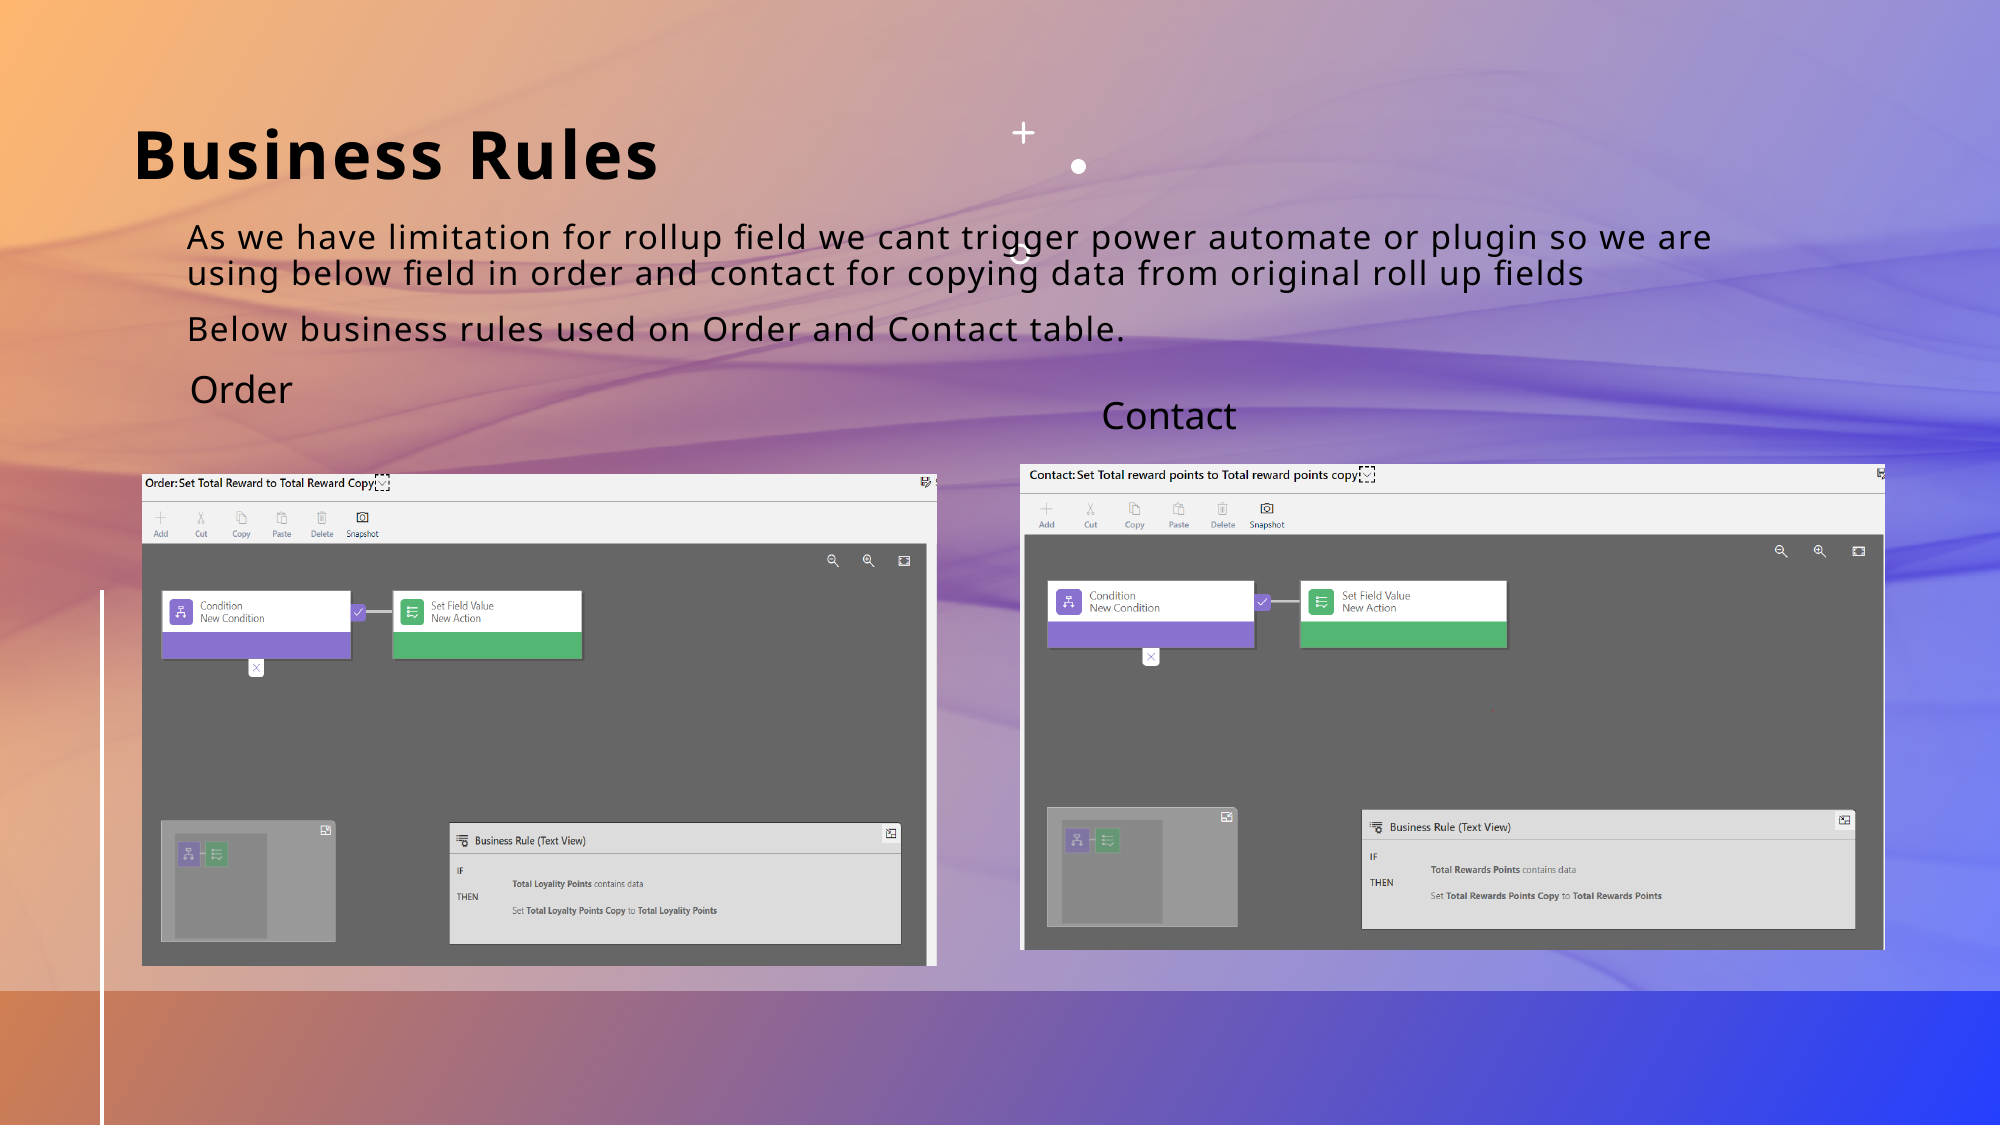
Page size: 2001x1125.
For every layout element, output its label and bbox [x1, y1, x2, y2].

text_box [104, 991, 2000, 1125]
text_box [0, 991, 100, 1125]
picture [0, 0, 2000, 991]
